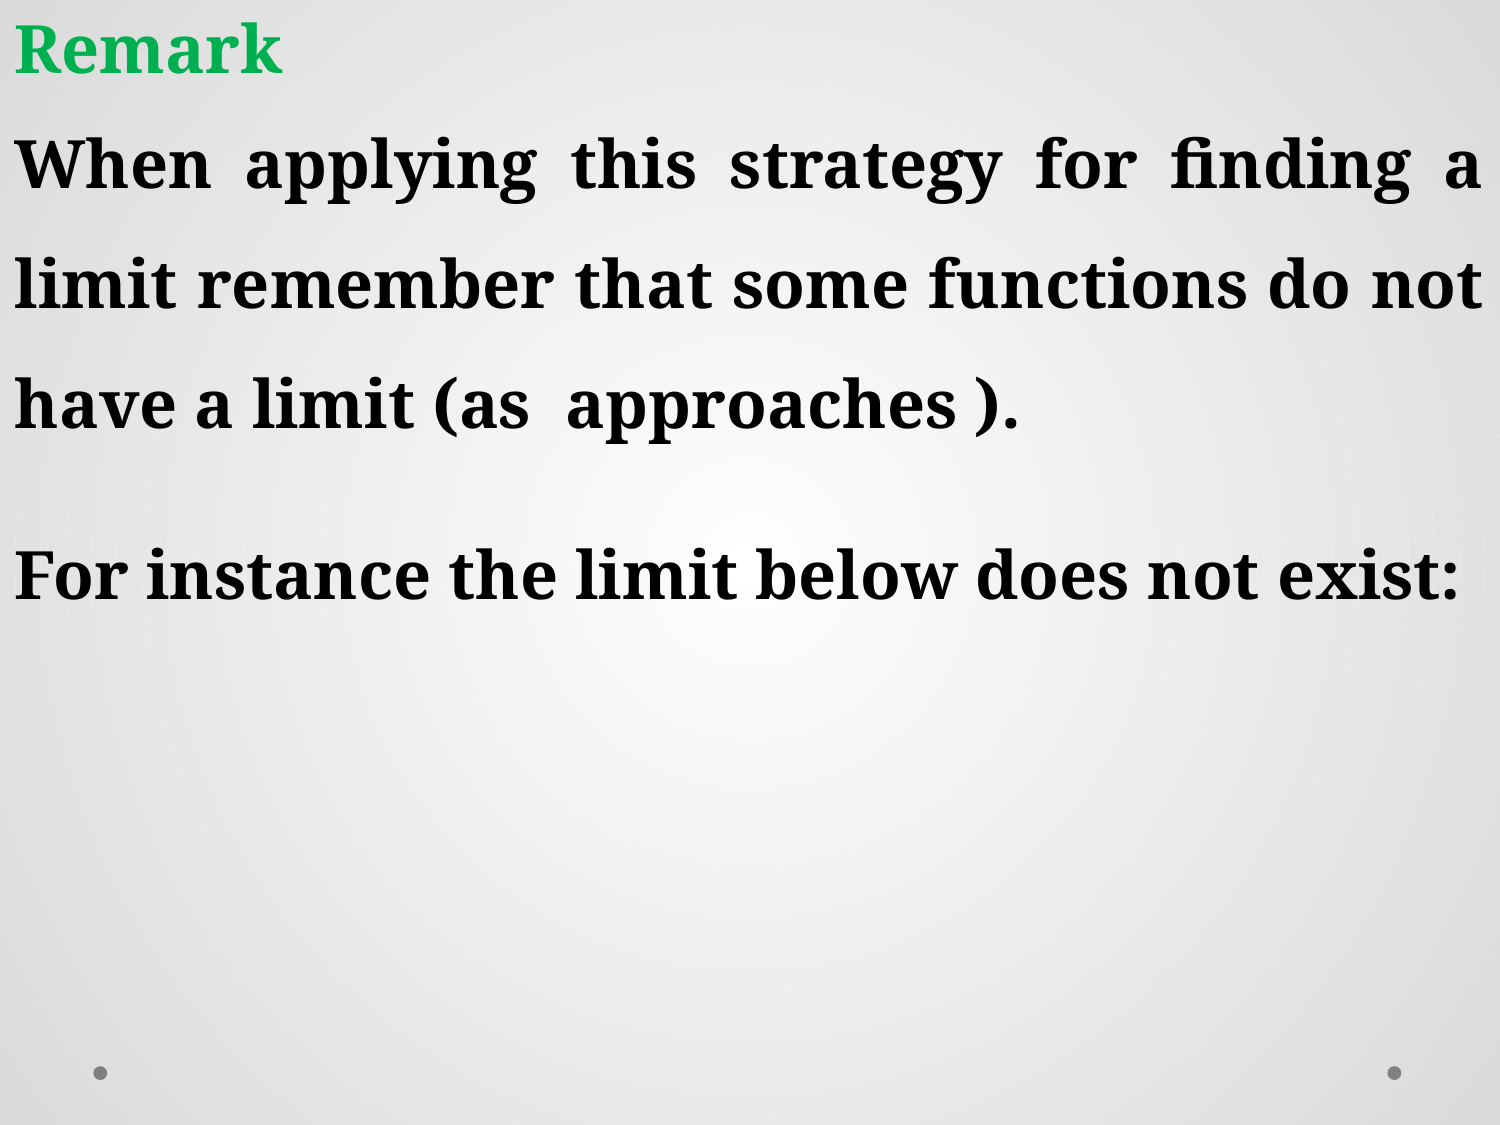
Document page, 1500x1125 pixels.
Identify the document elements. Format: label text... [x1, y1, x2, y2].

text_box Remark [0, 0, 1500, 95]
